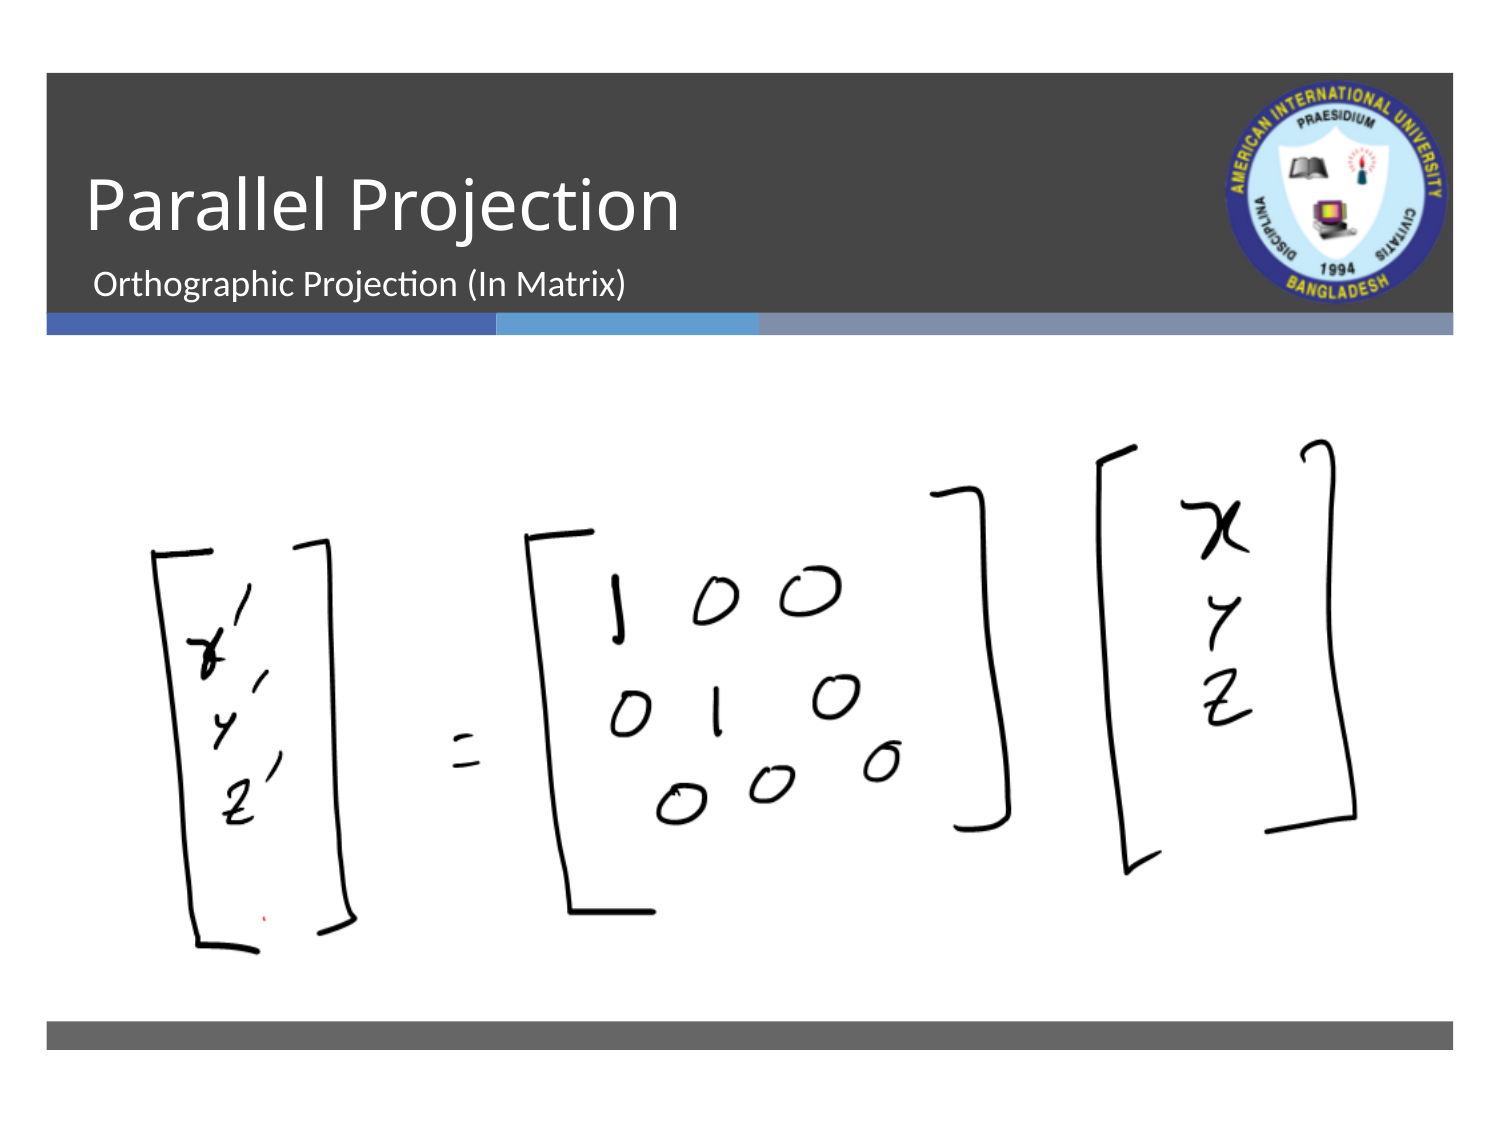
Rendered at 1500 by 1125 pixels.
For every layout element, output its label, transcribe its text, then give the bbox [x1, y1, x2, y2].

title Parallel Projection [69, 73, 1351, 253]
subtitle Orthographic Projection (In Matrix) [78, 251, 1351, 331]
picture [1351, 75, 1454, 310]
picture [77, 382, 1419, 965]
